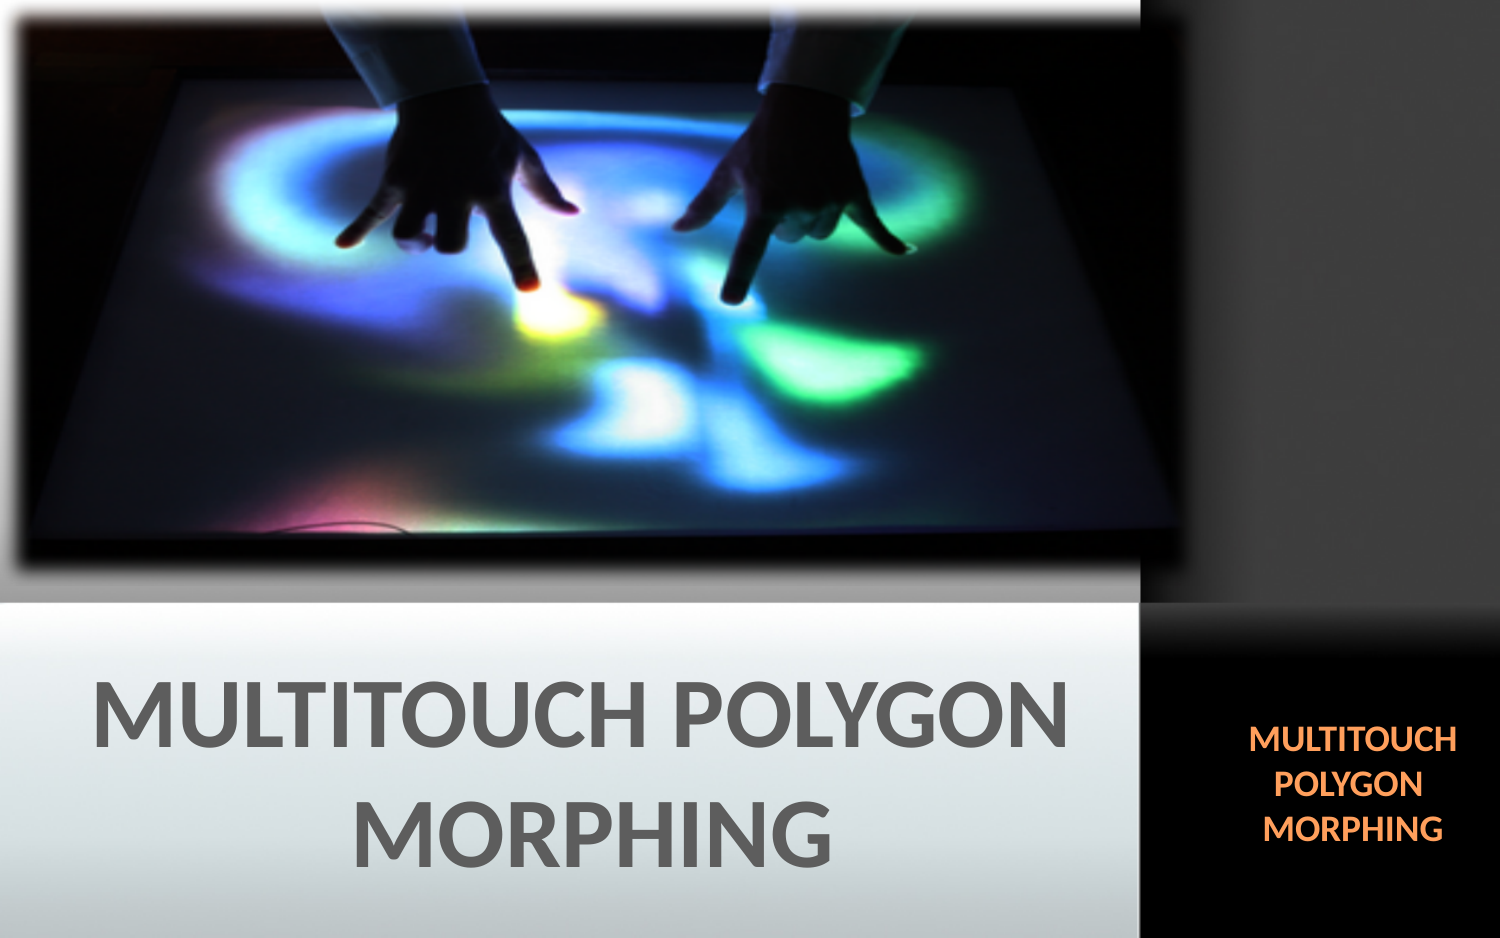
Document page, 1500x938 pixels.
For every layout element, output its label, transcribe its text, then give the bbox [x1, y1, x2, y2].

text_box MULTITOUCH POLYGON MORPHING [1218, 706, 1488, 857]
picture [0, 0, 1500, 938]
text_box MULTITOUCH POLYGON MORPHING [75, 639, 1110, 895]
